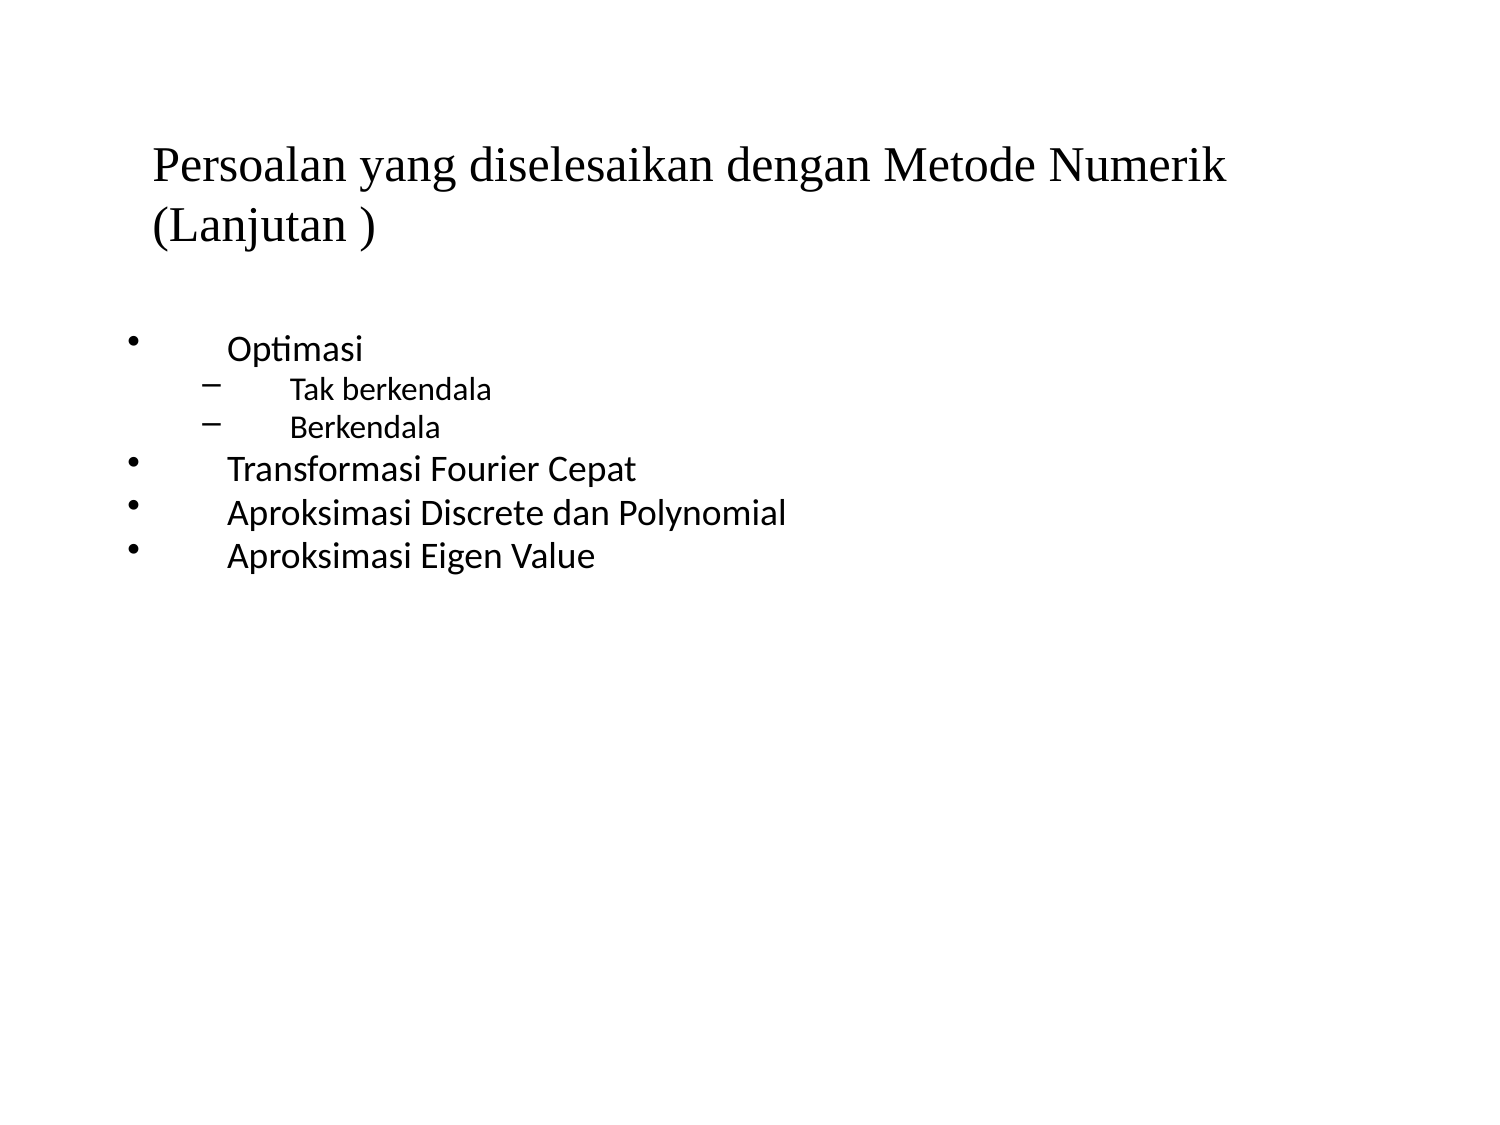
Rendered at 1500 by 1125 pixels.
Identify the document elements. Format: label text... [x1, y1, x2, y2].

text_box Persoalan yang diselesaikan dengan Metode Numerik (Lanjutan ) [137, 124, 1375, 260]
text_box Optimasi Tak berkendala Berkendala Transformasi Fourier Cepat Aproksimasi Discrete dan Polynomial Aproksimasi Eigen Value [112, 324, 1388, 1000]
